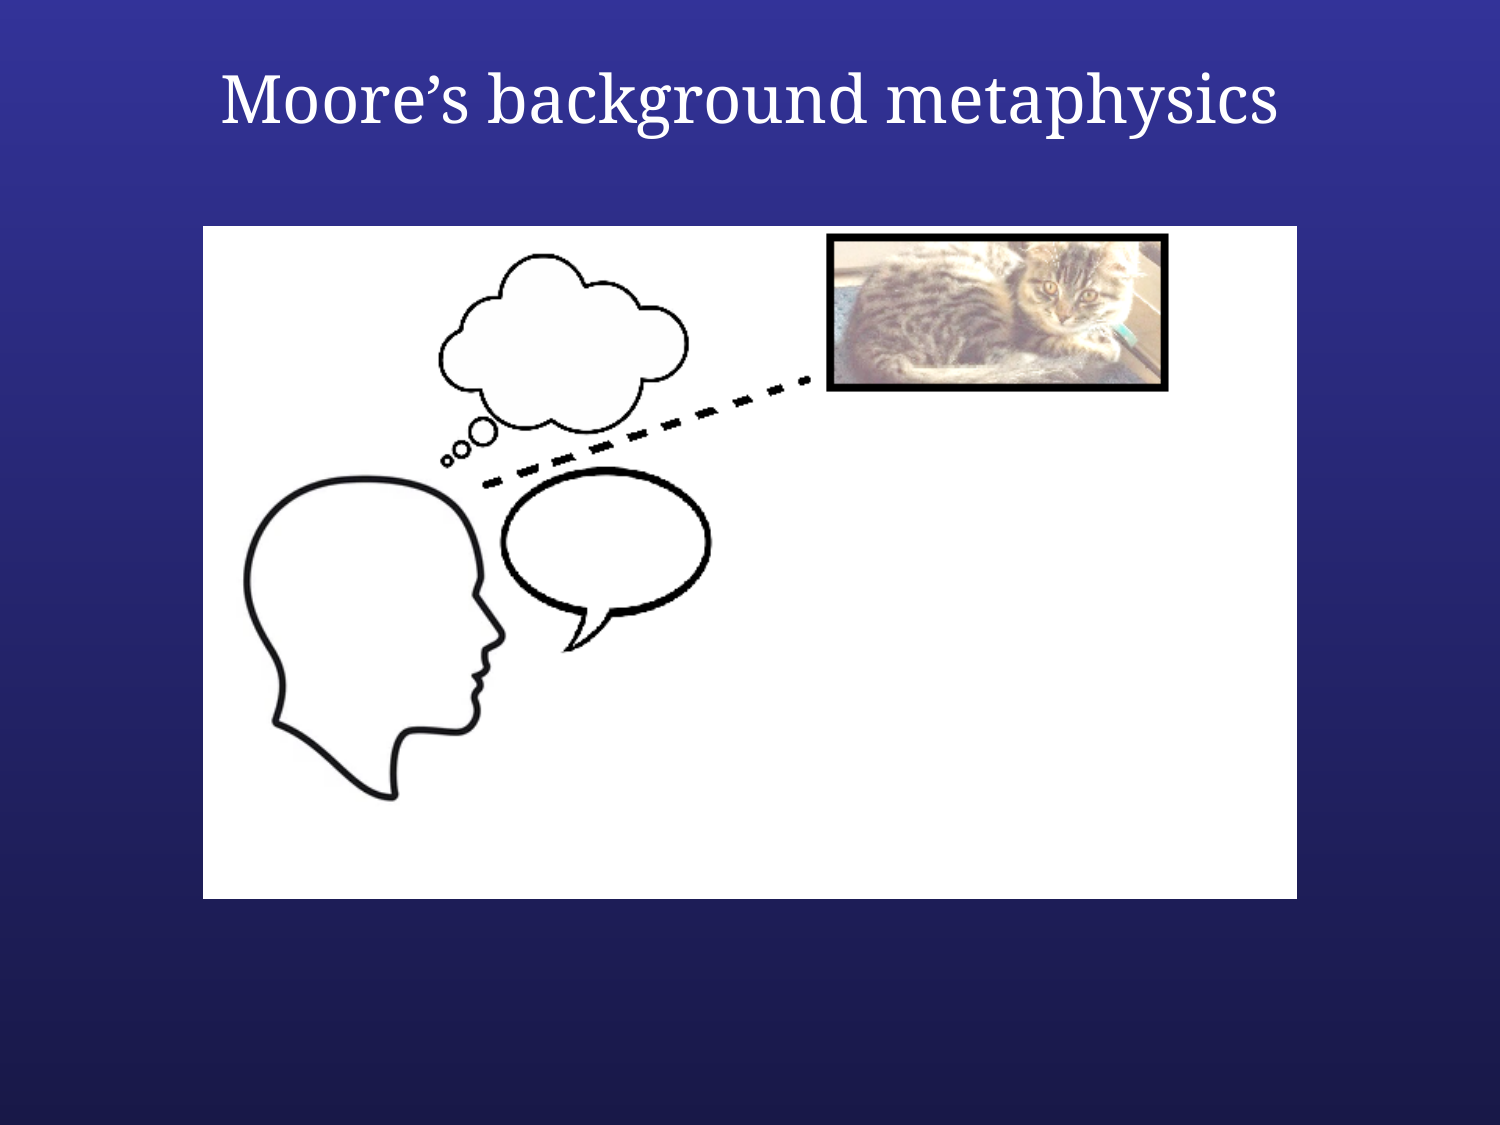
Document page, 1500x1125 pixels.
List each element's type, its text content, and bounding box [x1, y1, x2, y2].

picture [203, 226, 1297, 899]
title Moore’s background metaphysics [75, 32, 1425, 175]
